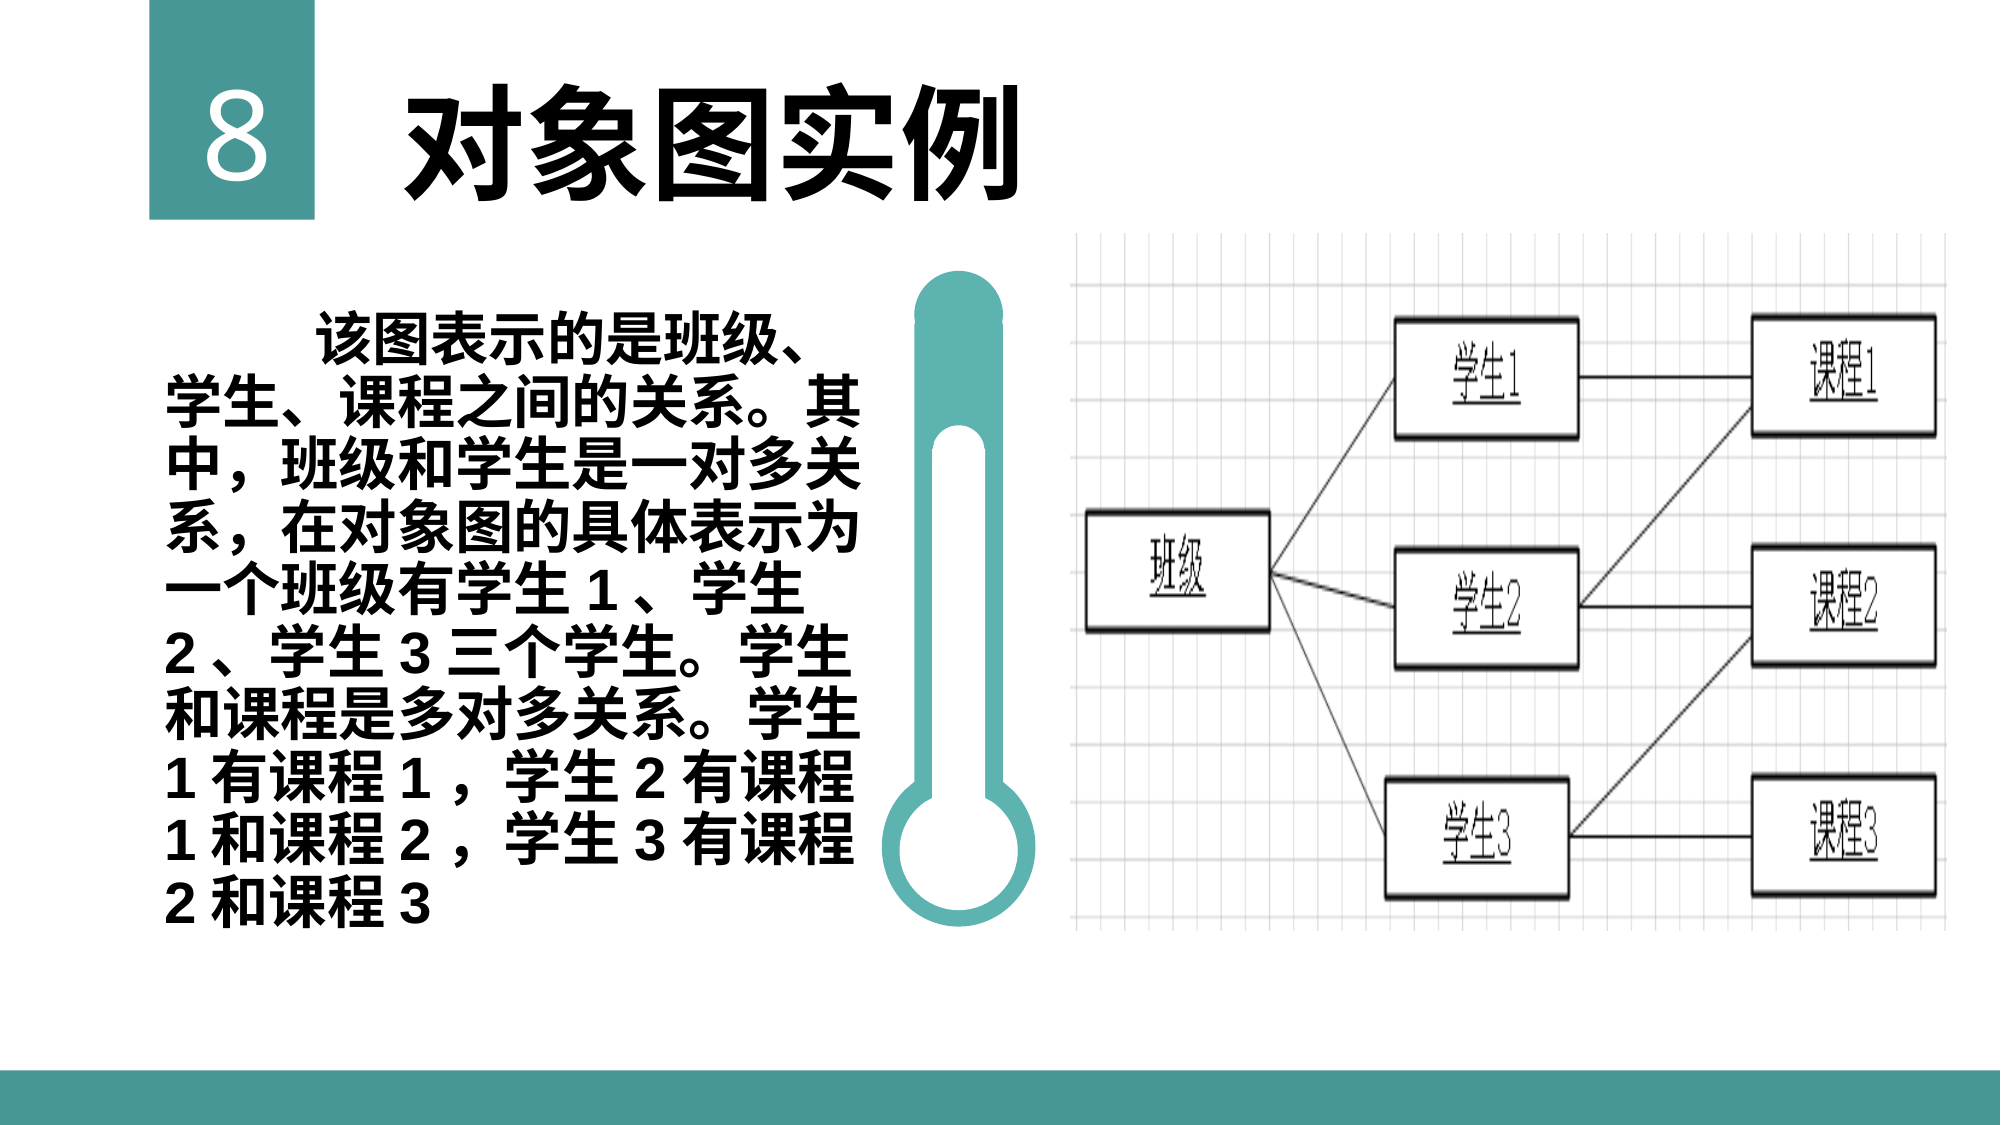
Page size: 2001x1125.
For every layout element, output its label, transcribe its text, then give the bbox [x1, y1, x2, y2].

text_box [899, 425, 1018, 911]
text_box 对象图实例 [385, 58, 1426, 224]
text_box [882, 270, 1036, 927]
text_box [0, 1070, 2000, 1125]
text_box [149, 0, 315, 220]
text_box 该图表示的是班级、学生、课程之间的关系。其中，班级和学生是一对多关系，在对象图的具体表示为一个班级有学生1、学生2、学生3三个学生。学生和课程是多对多关系。学生1有课程1，学生2有课程1和课程2，学生3有课程2和课程3 [149, 302, 882, 943]
picture [1070, 233, 1947, 931]
text_box 8 [154, 48, 320, 213]
